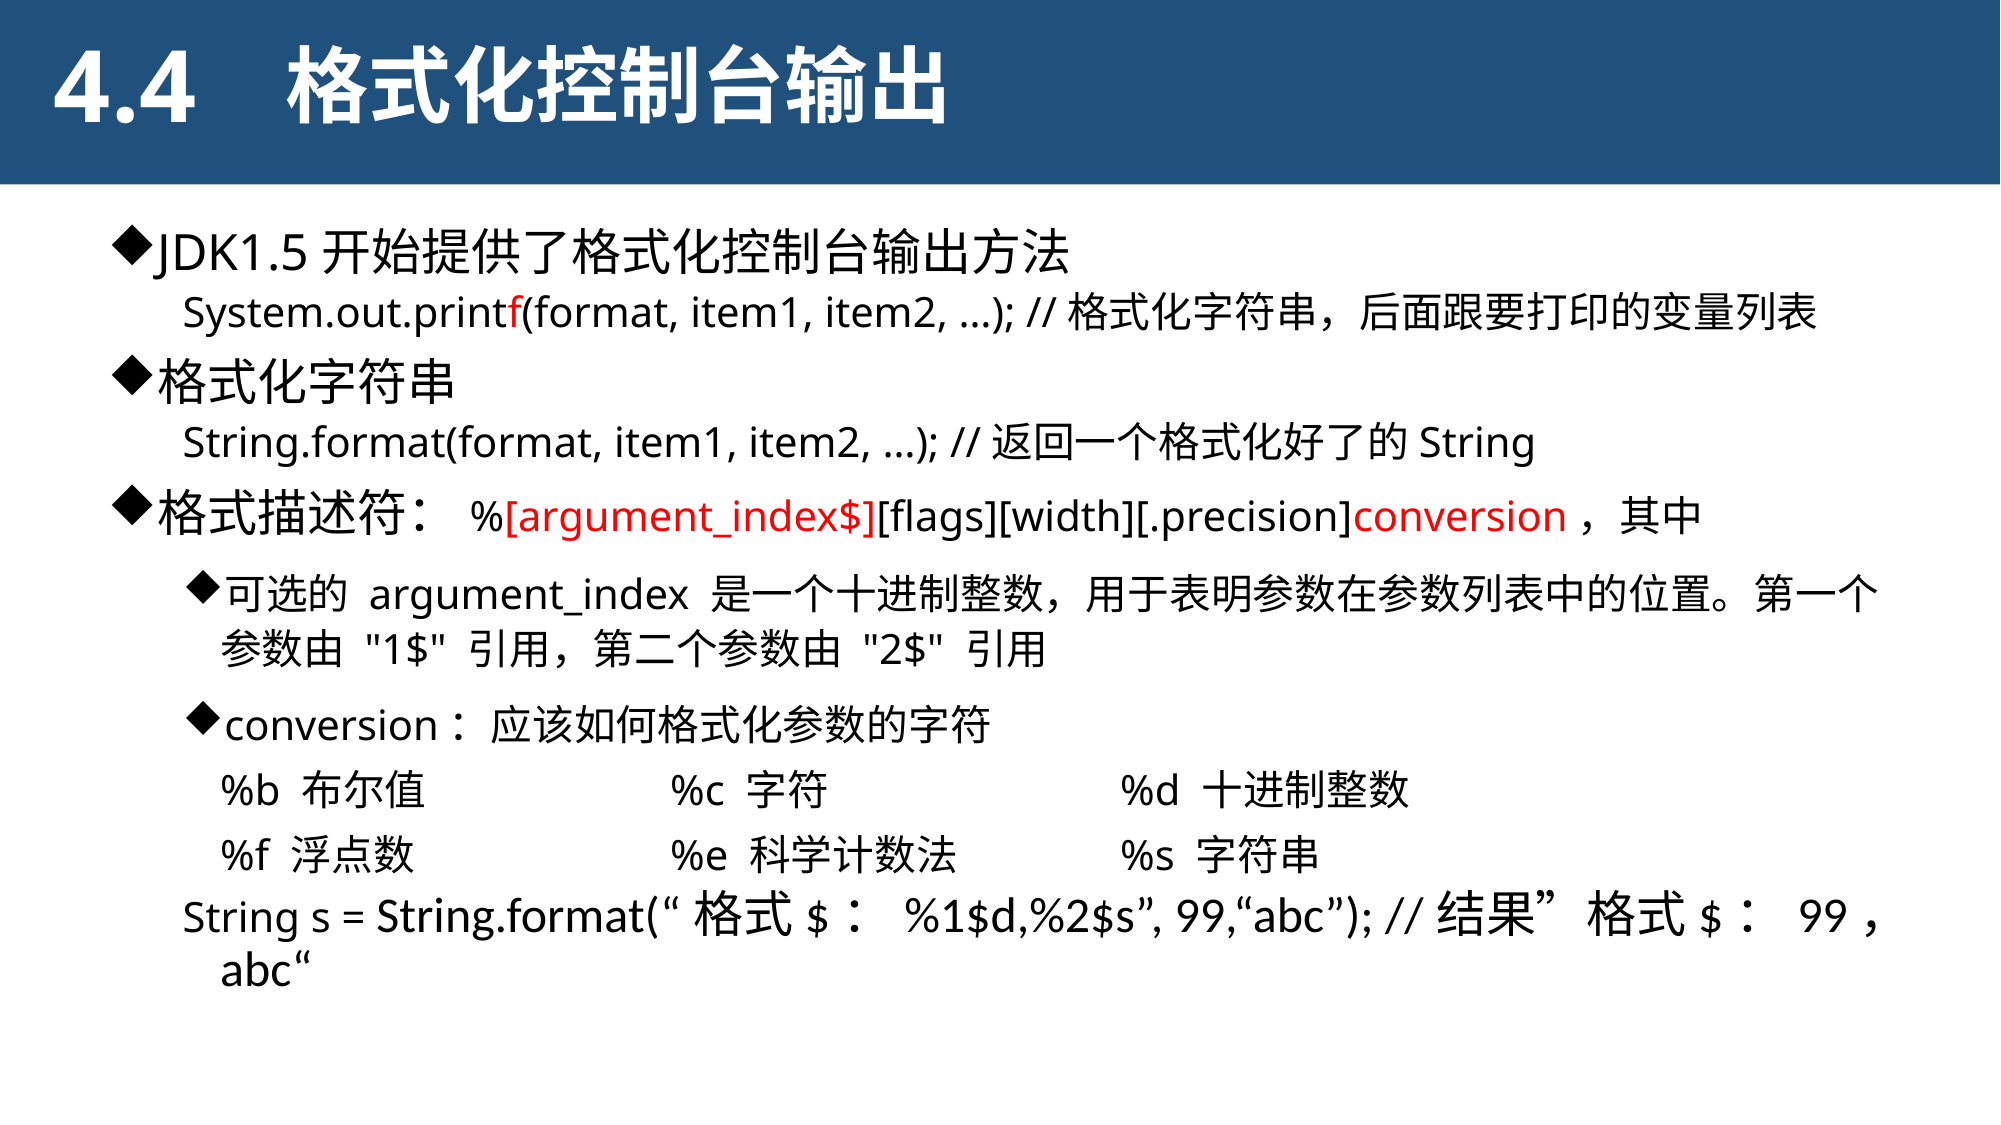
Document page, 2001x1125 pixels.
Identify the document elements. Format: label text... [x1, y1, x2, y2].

list 4.4 [38, 28, 244, 166]
text_box [46, 220, 1711, 1020]
list 格式化控制台输出 [270, 36, 1484, 119]
text_box JDK1.5开始提供了格式化控制台输出方法 System.out.printf(format, item1, item2, …); //格式化字符串，后面跟要打印的变量列表 格式化字符串 String.format(format, item1, item2, …); //返回一个格式化好了的String 格式描述符：%[argument_index$][flags][width][.precision]conversion，其中 可选的 argument_index 是一个十进制整数，用于表明参数在参数列表中的位置。第一个参数由 "1$" 引用，第二个参数由 "2$" 引用 conversion：应该如何格式化参数的字符 %b 布尔值 %c 字符 %d 十进制整数 %f 浮点数 %e 科学计数法 %s 字符串 String s = String.format(“格式$：%1$d,%2$s”, 99,“abc”); //结果”格式$：99，abc“ [92, 220, 1934, 988]
